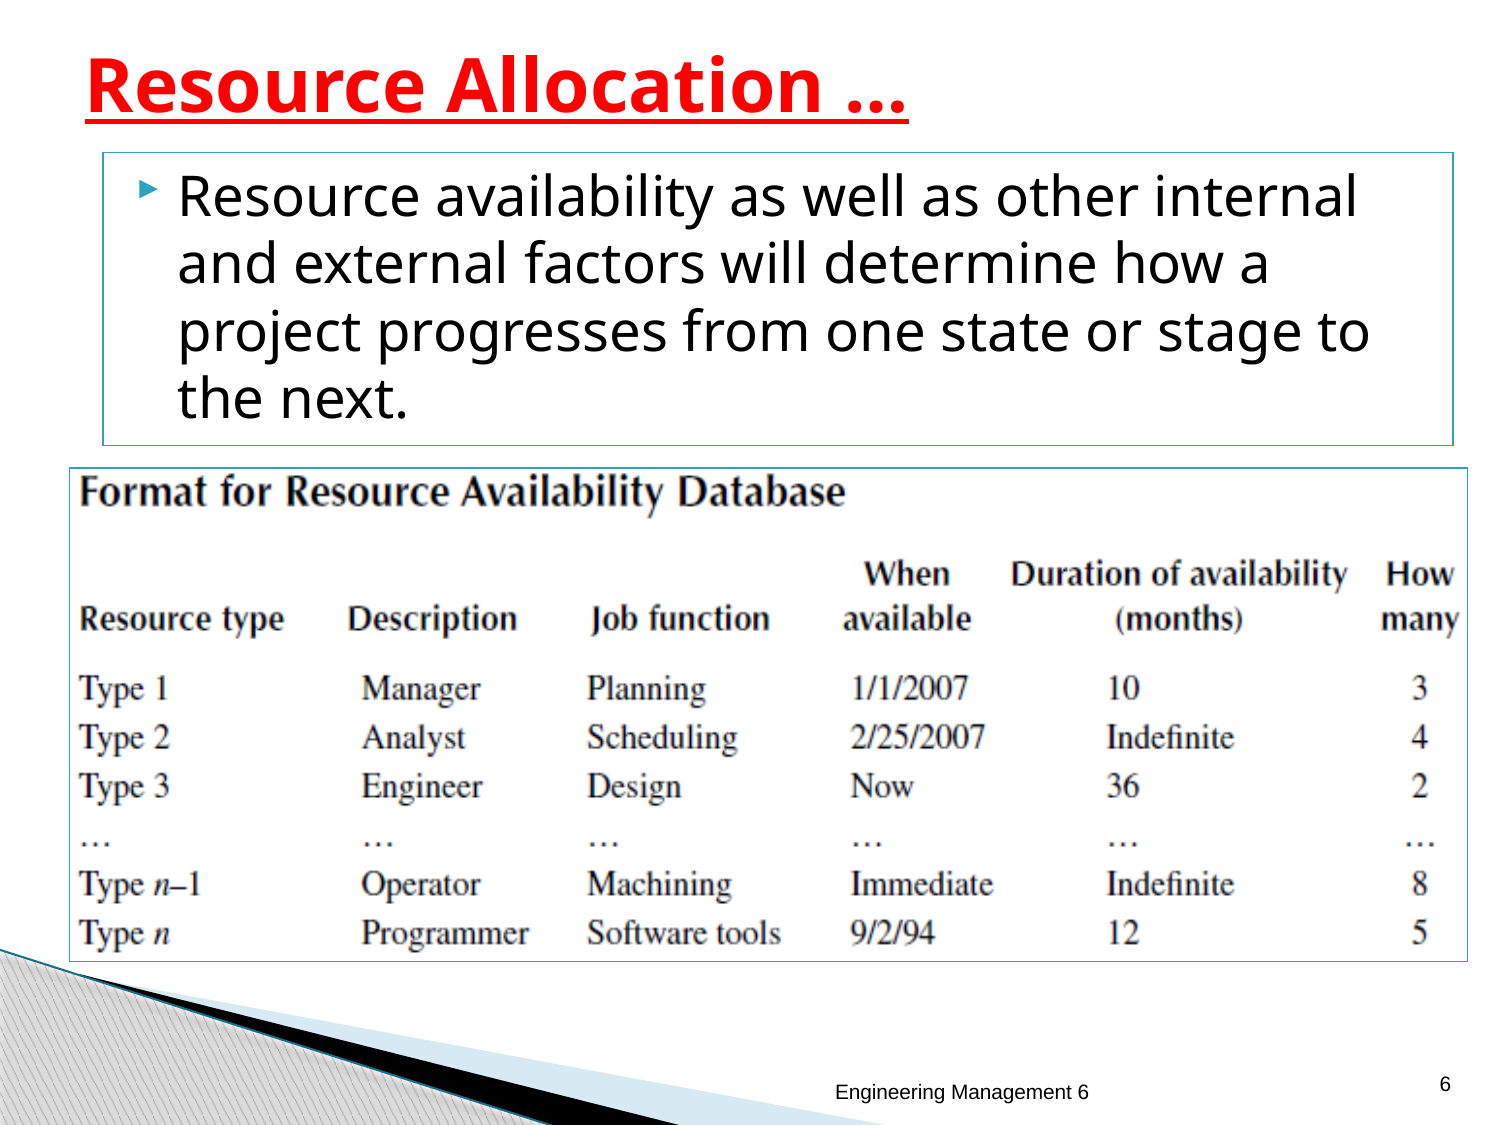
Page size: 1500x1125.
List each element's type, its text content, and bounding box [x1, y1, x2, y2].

title Resource Allocation … [70, 23, 1421, 143]
list Resource availability as well as other internal and external factors will determine how a project progresses from one state or stage to the next. [102, 152, 1454, 446]
slide_number 6 [1406, 1042, 1467, 1103]
footer Engineering Management 6 [718, 1051, 1105, 1112]
picture [70, 468, 1468, 962]
